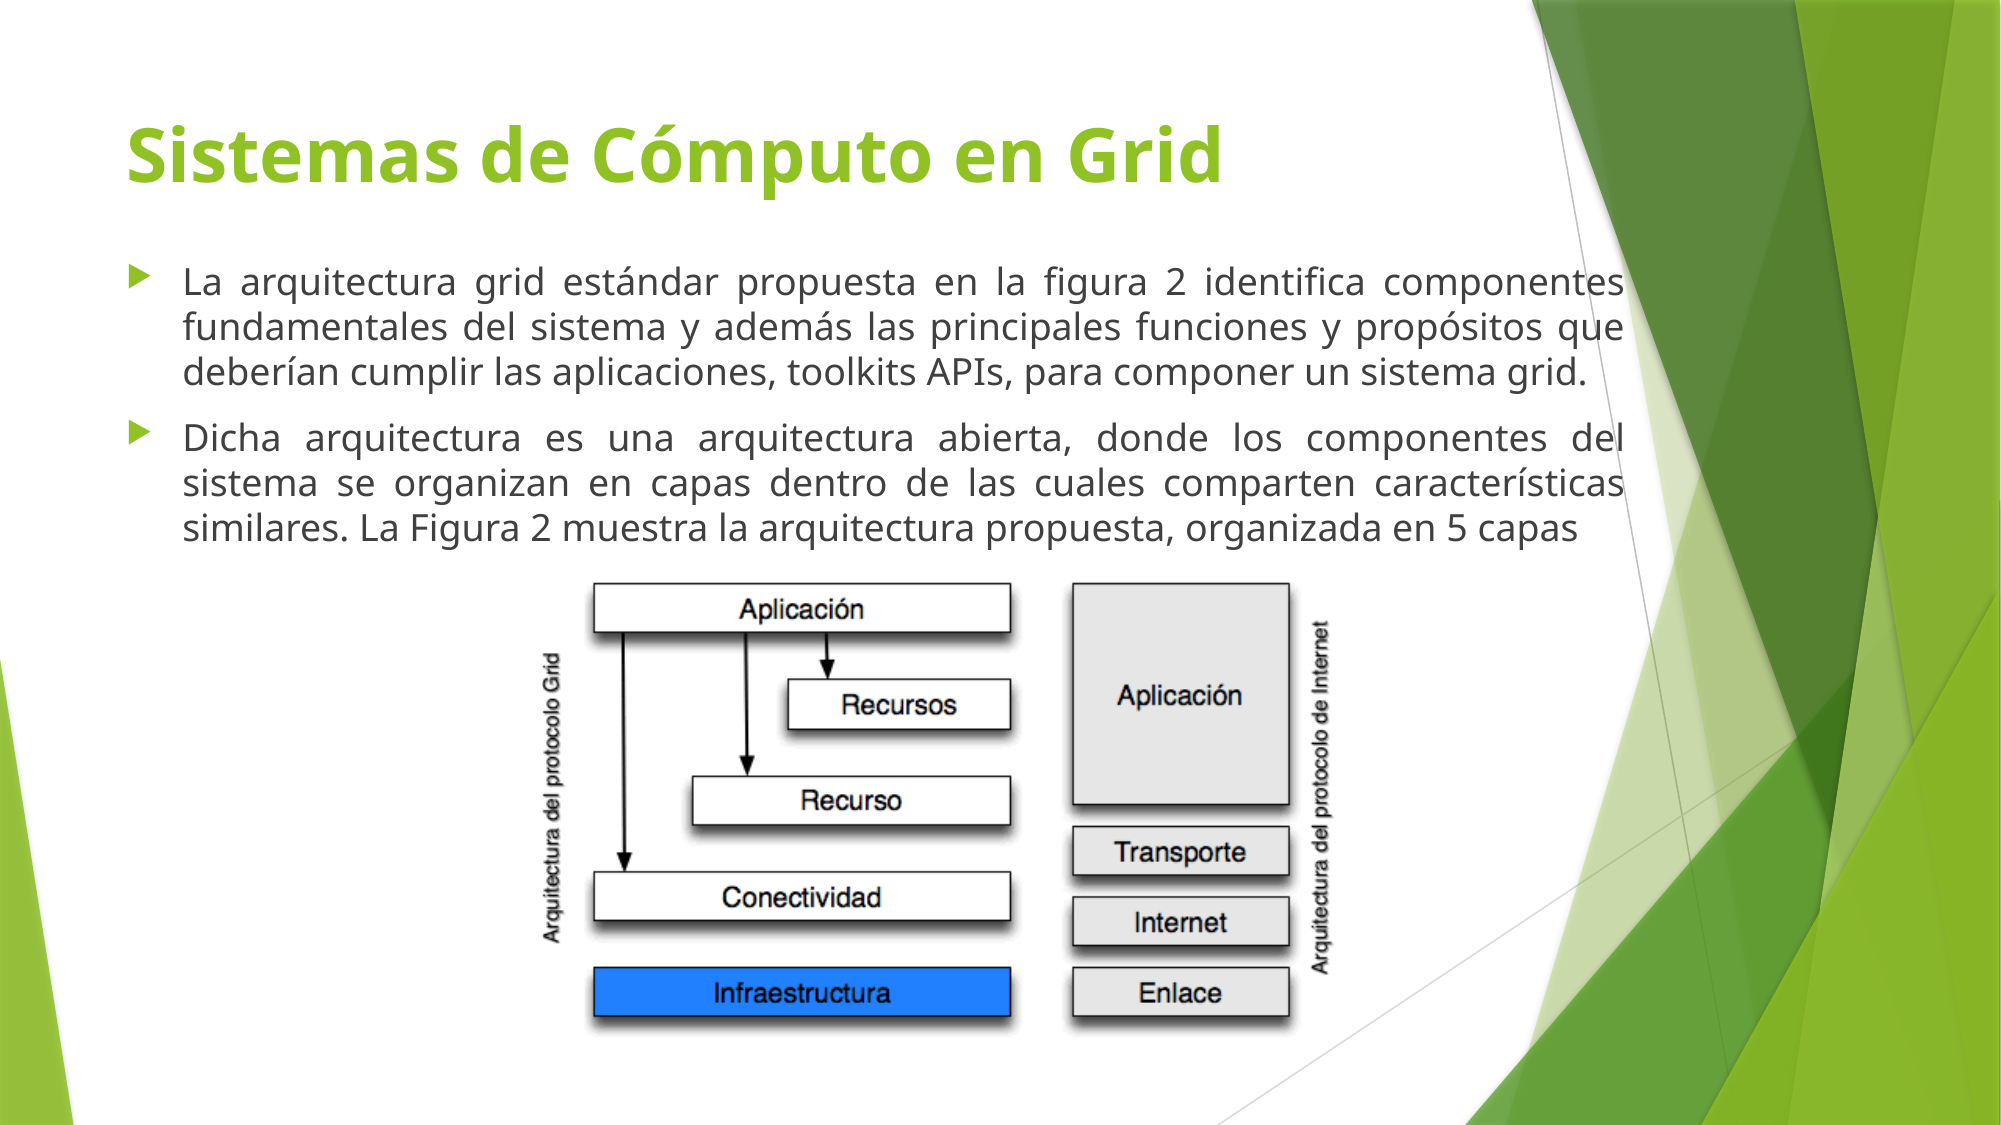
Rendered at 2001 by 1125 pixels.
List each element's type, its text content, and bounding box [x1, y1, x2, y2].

list La arquitectura grid estándar propuesta en la figura 2 identifica componentes fundamentales del sistema y además las principales funciones y propósitos que deberían cumplir las aplicaciones, toolkits APIs, para componer un sistema grid. Dicha arquitectura es una arquitectura abierta, donde los componentes del sistema se organizan en capas dentro de las cuales comparten características similares. La Figura 2 muestra la arquitectura propuesta, organizada en 5 capas [111, 250, 1642, 888]
picture [541, 580, 1334, 1039]
title Sistemas de Cómputo en Grid [111, 99, 1522, 250]
